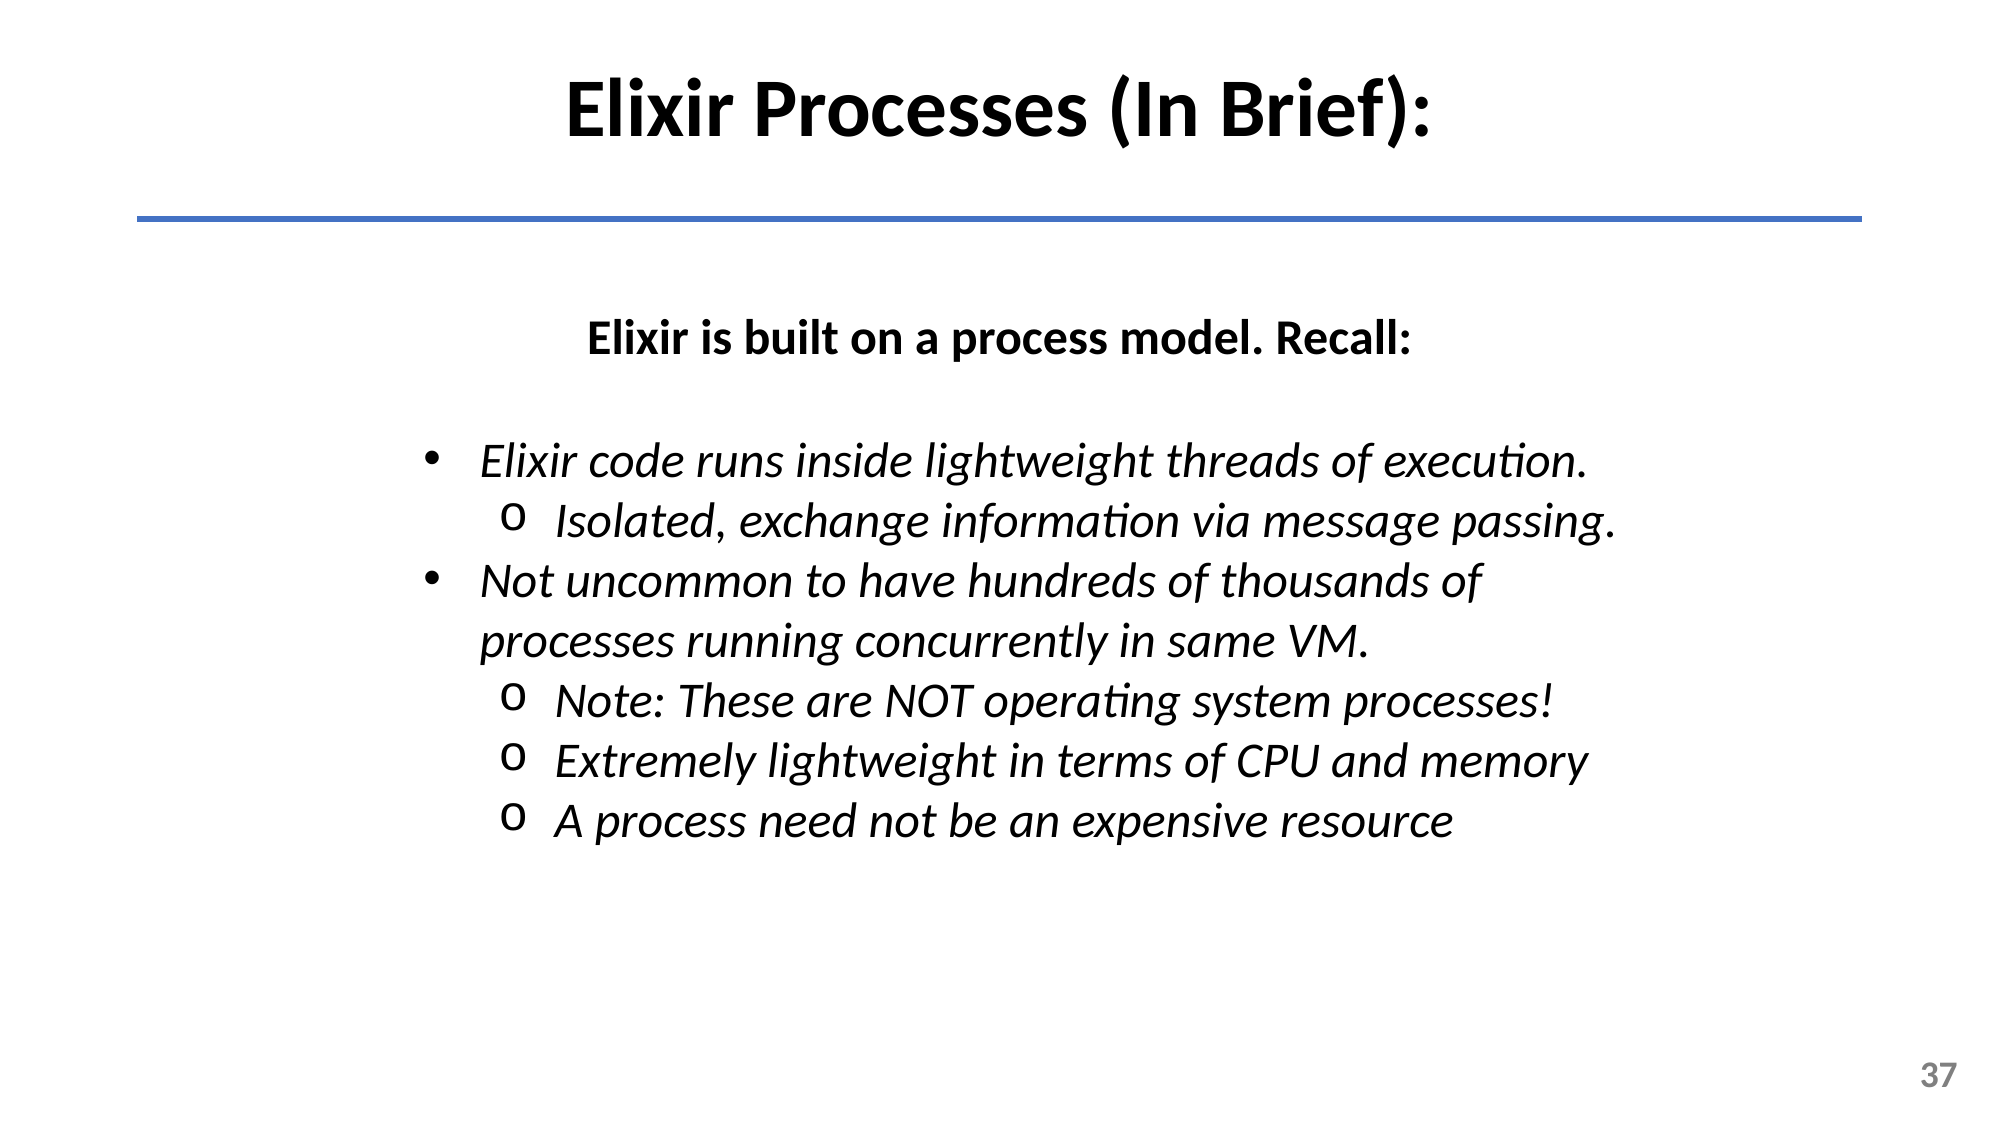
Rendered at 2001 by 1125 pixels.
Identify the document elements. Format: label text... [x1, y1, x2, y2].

slide_number 37 [1522, 1042, 1973, 1103]
text_box Elixir code runs inside lightweight threads of execution. Isolated, exchange information via message passing. Not uncommon to have hundreds of thousands of processes running concurrently in same VM. Note: These are NOT operating system processes! Extremely lightweight in terms of CPU and memory A process need not be an expensive resource [408, 419, 1637, 855]
text_box Elixir is built on a process model. Recall: [494, 297, 1506, 372]
text_box Elixir Processes (In Brief): [137, 1, 1863, 218]
